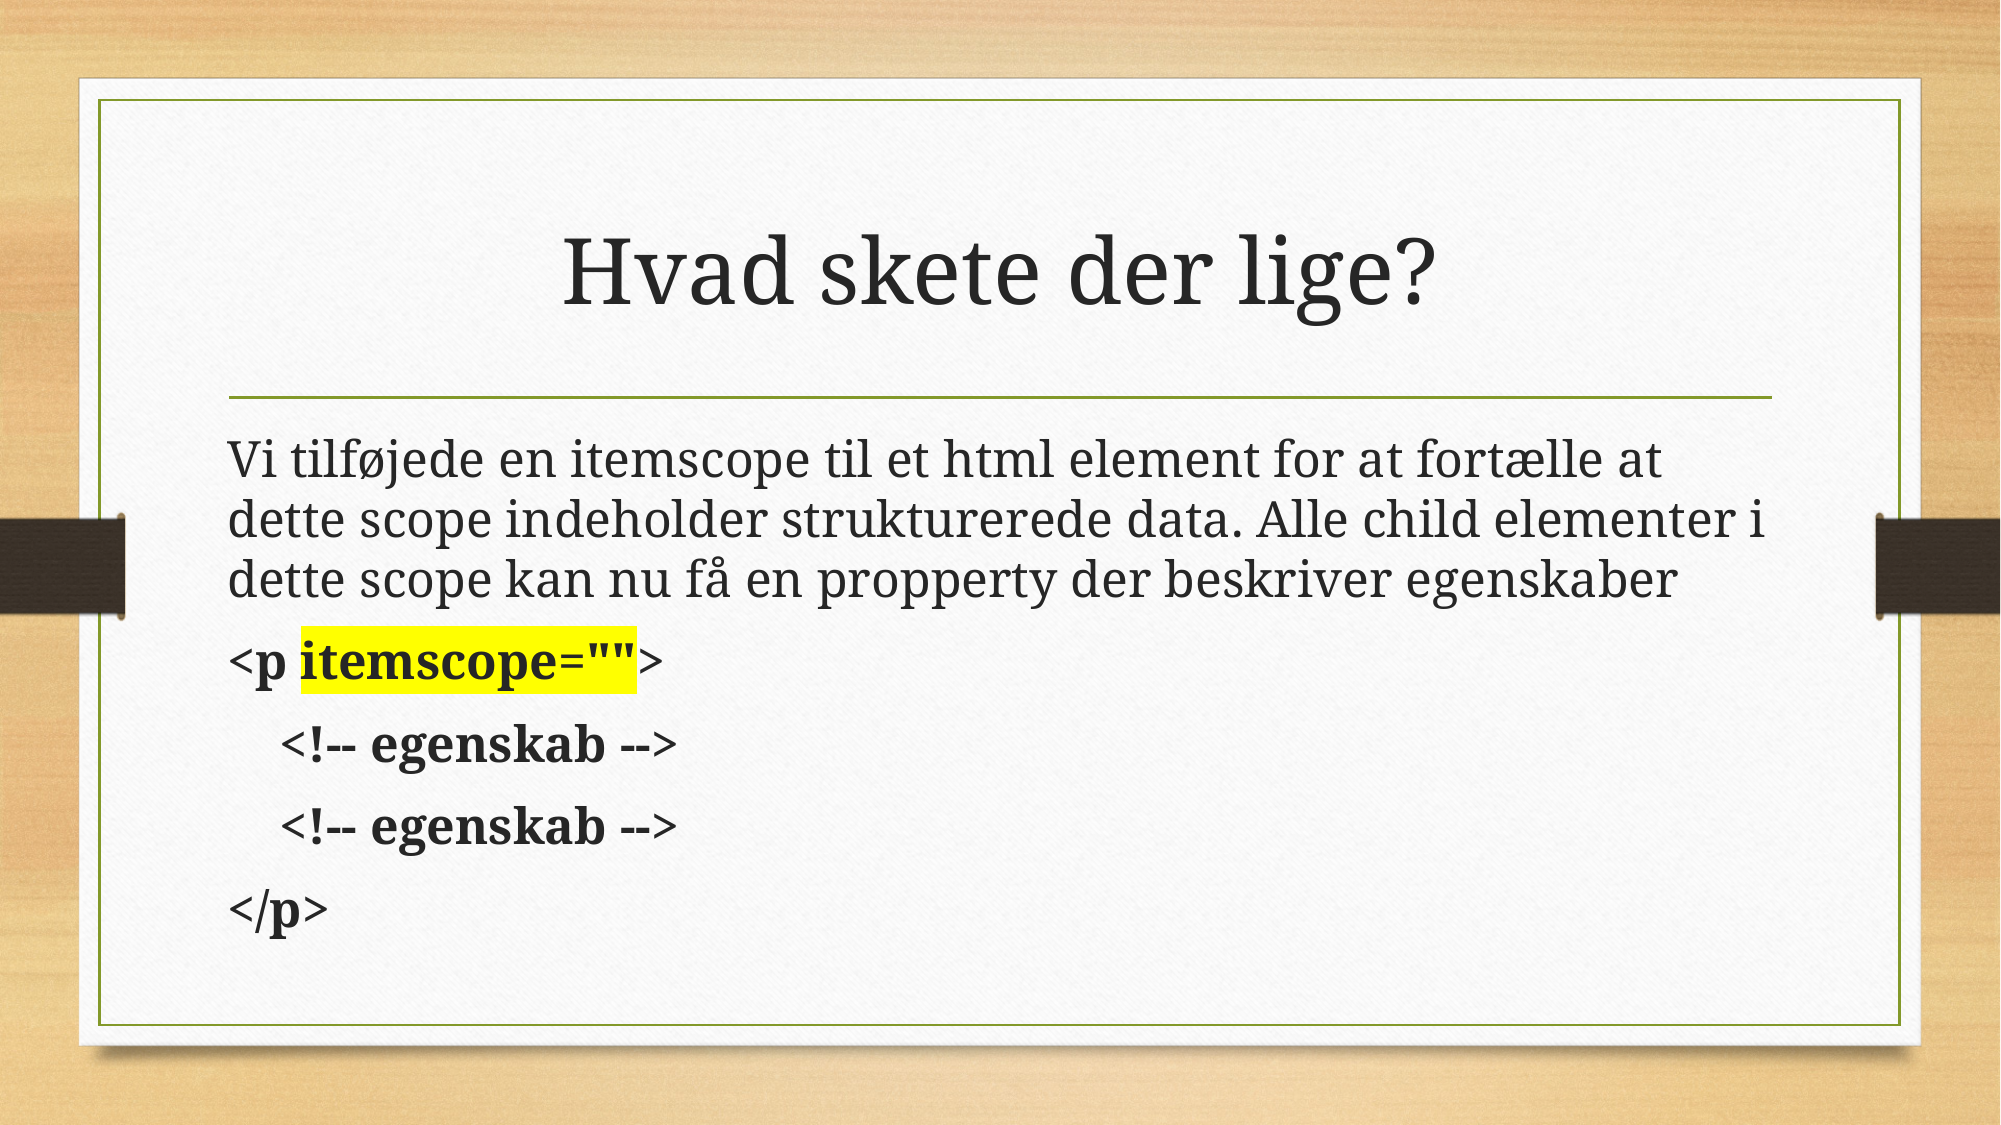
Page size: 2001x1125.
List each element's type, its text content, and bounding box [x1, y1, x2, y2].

picture [0, 0, 2001, 1125]
title Hvad skete der lige? [212, 161, 1788, 375]
list Vi tilføjede en itemscope til et html element for at fortælle at dette scope indeholder strukturerede data. Alle child elementer i dette scope kan nu få en propperty der beskriver egenskaber <p itemscope=""> <!-- egenskab --> <!-- egenskab --> </p> [212, 419, 1788, 964]
